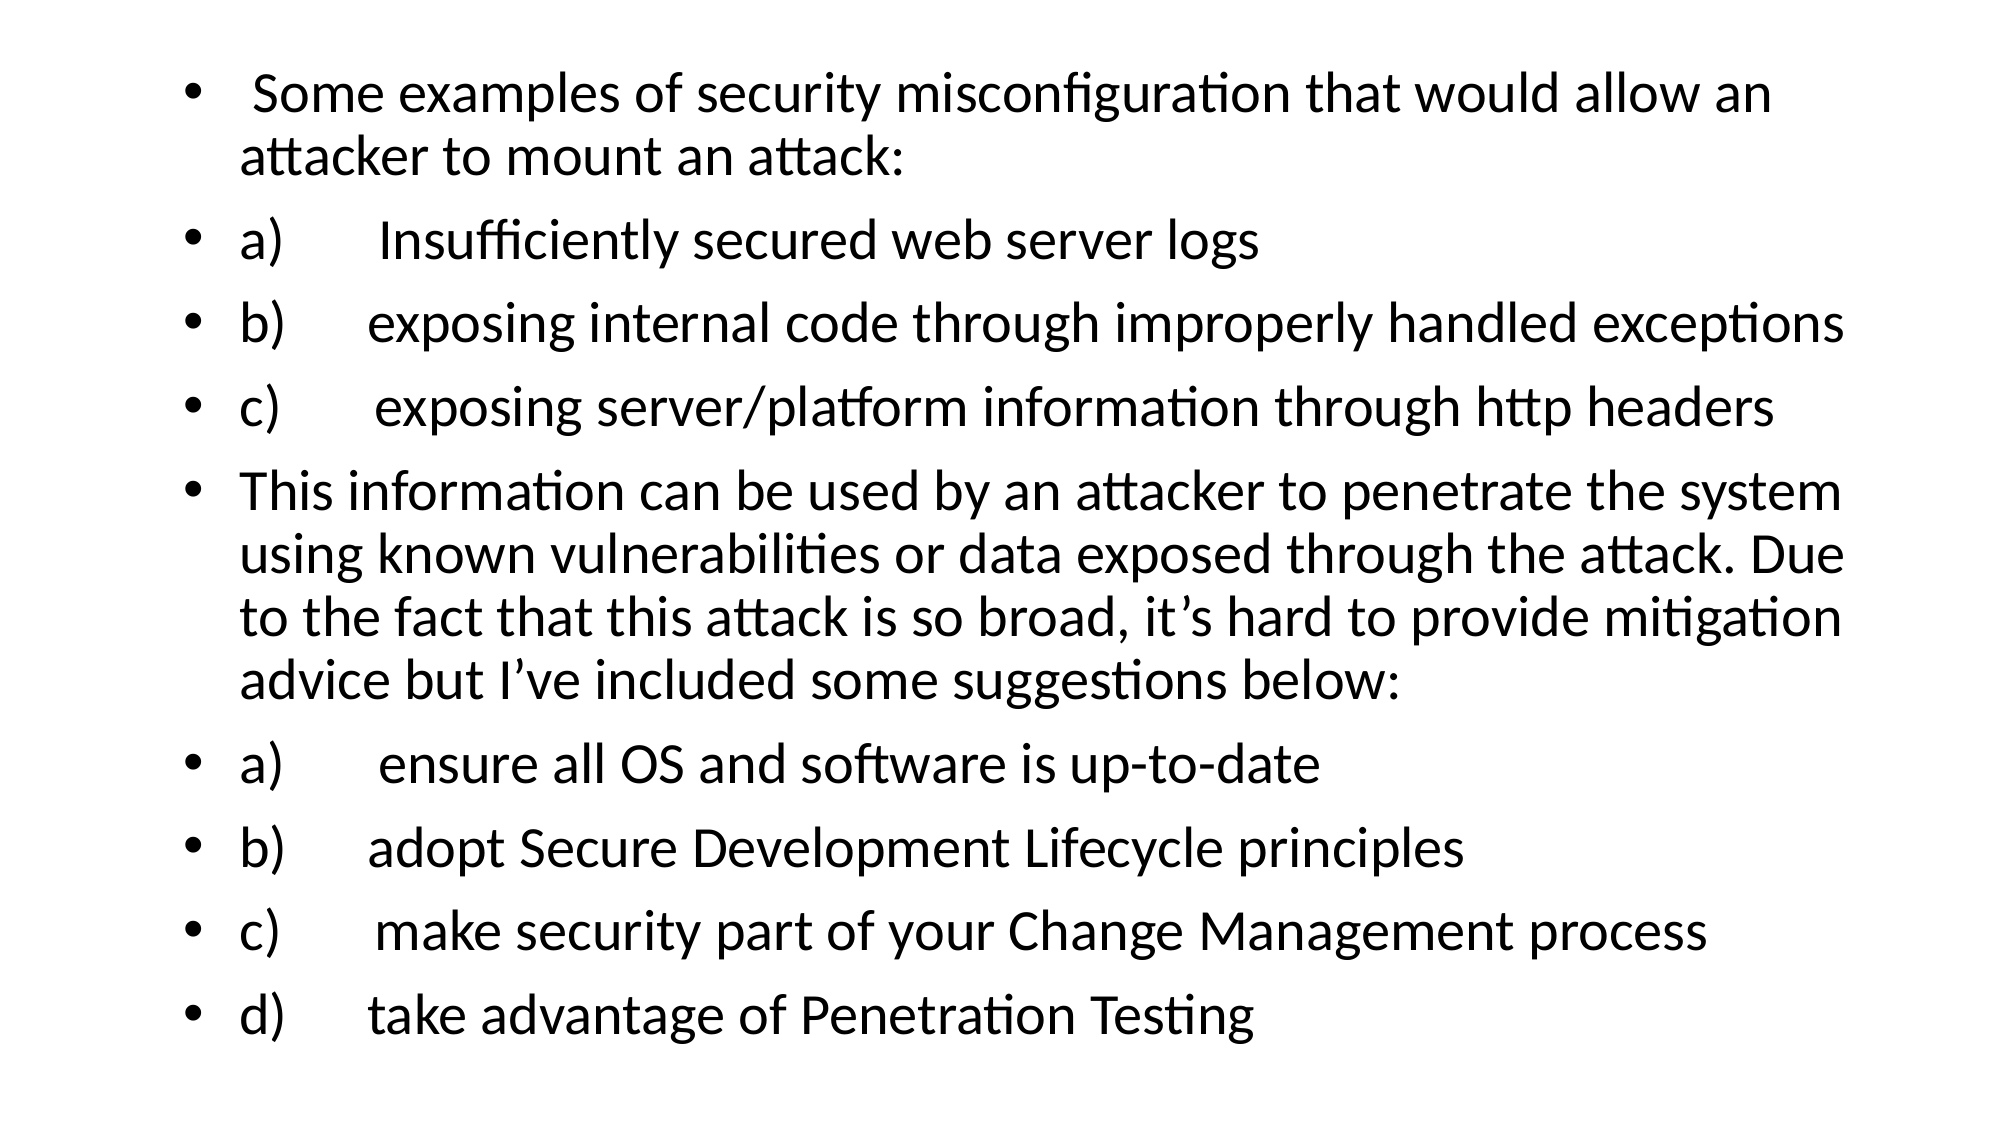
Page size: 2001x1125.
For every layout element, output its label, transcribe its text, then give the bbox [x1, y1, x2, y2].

list Some examples of security misconfiguration that would allow an attacker to mount an attack: a) Insufficiently secured web server logs b) exposing internal code through improperly handled exceptions c) exposing server/platform information through http headers This information can be used by an attacker to penetrate the system using known vulnerabilities or data exposed through the attack. Due to the fact that this attack is so broad, it’s hard to provide mitigation advice but I’ve included some suggestions below: a) ensure all OS and software is up-to-date b) adopt Secure Development Lifecycle principles c) make security part of your Change Management process d) take advantage of Penetration Testing [149, 54, 1875, 1125]
